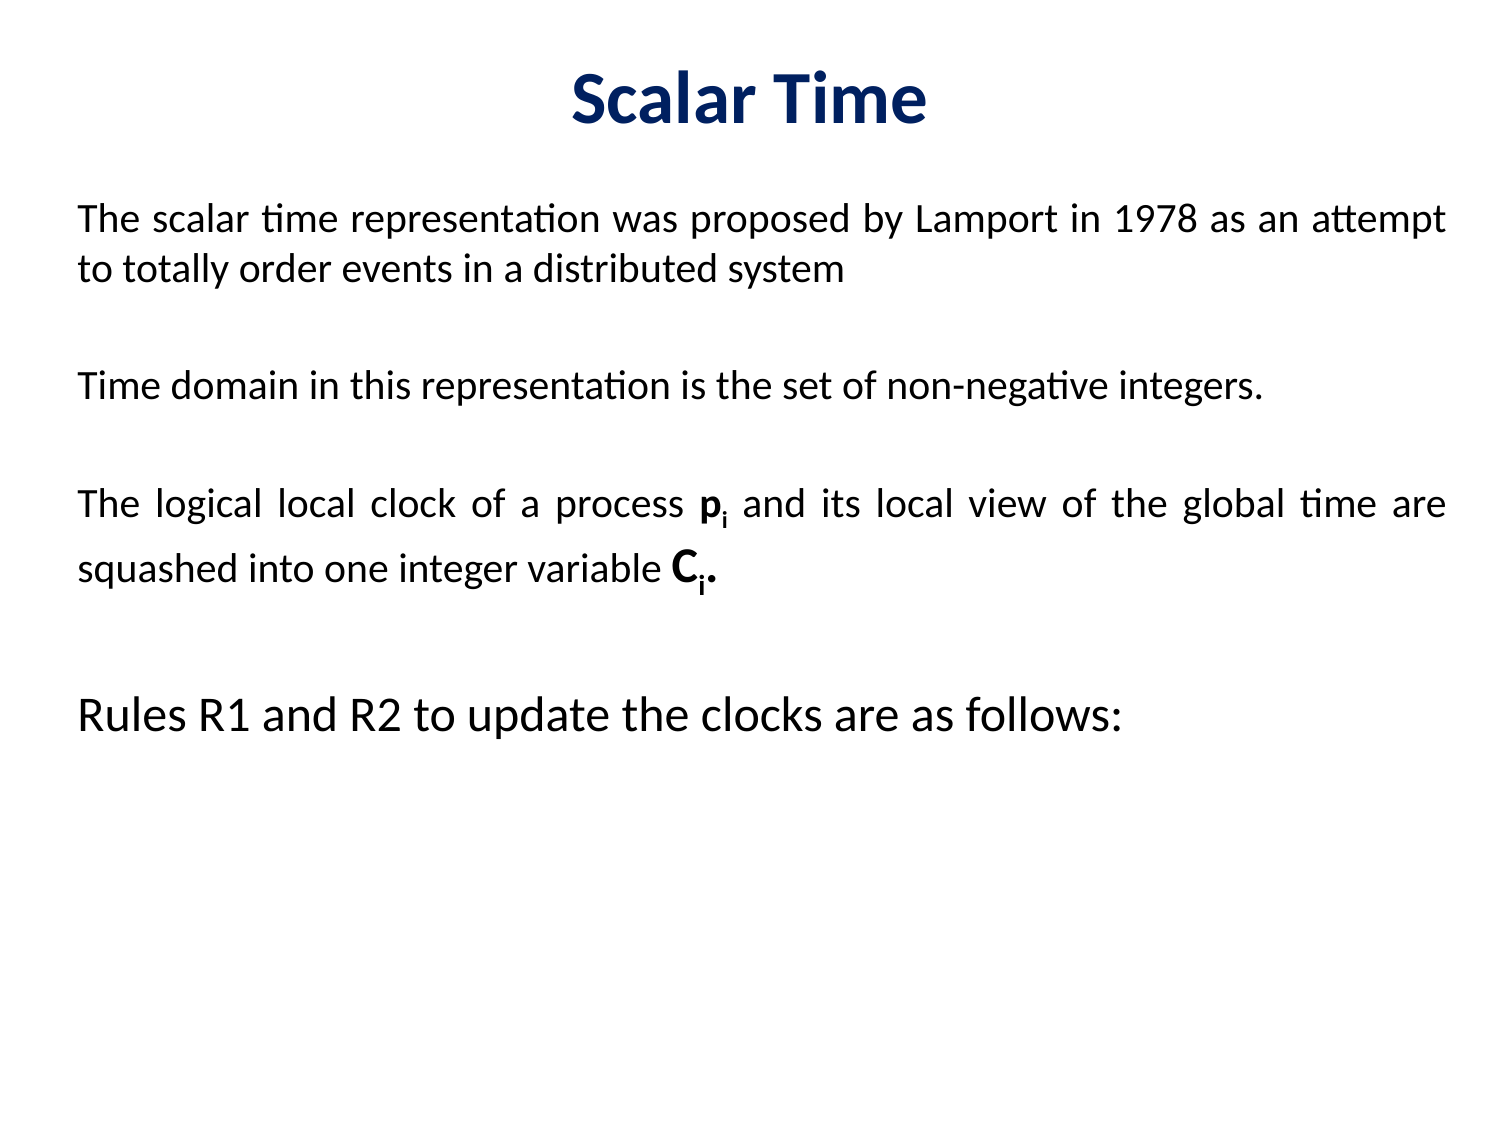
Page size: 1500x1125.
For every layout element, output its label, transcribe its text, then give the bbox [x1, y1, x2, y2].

list The scalar time representation was proposed by Lamport in 1978 as an attempt to totally order events in a distributed system Time domain in this representation is the set of non-negative integers. The logical local clock of a process pi and its local view of the global time are squashed into one integer variable Ci. Rules R1 and R2 to update the clocks are as follows: [62, 125, 1463, 938]
title Scalar Time [75, 0, 1425, 125]
